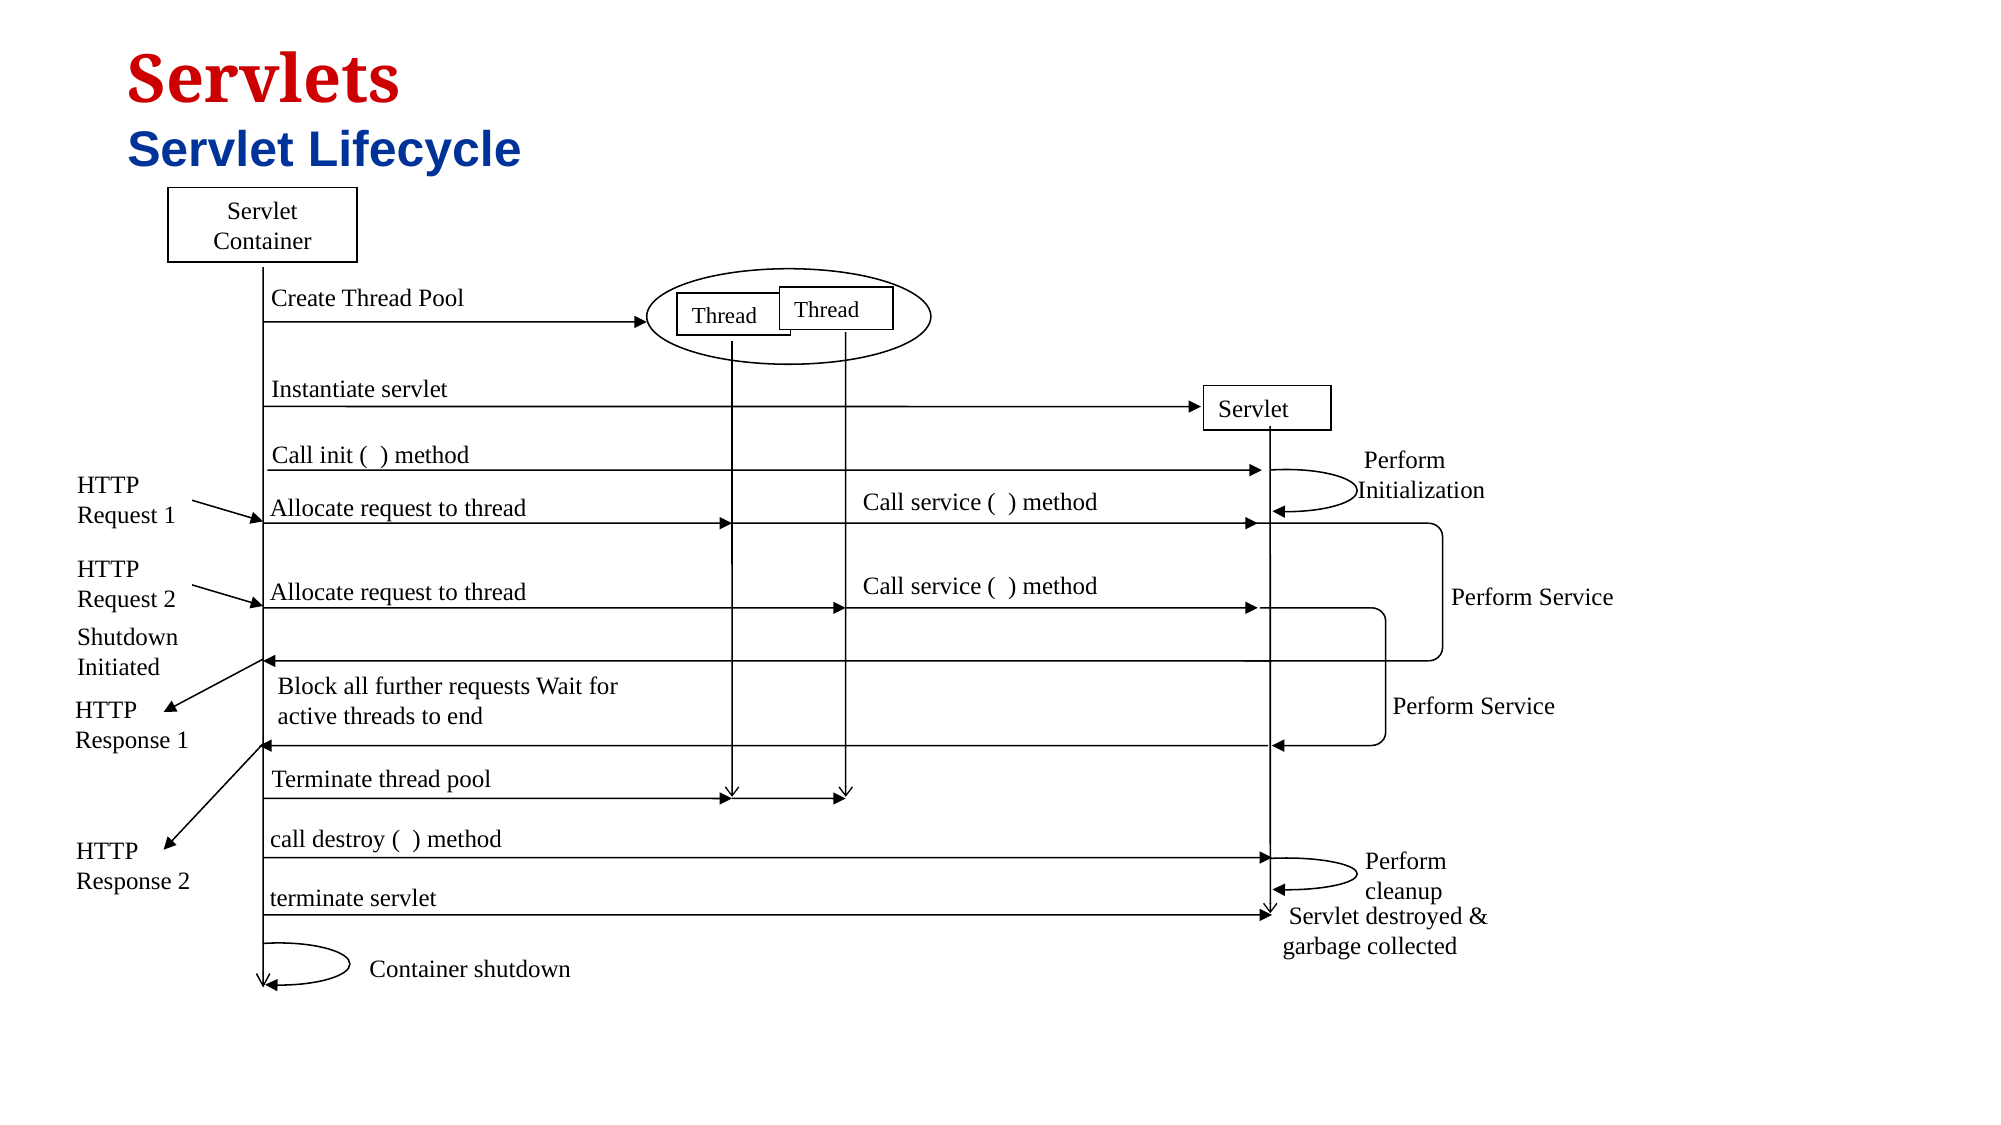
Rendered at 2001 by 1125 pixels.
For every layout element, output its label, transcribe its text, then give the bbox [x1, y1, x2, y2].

text_box Servlets Servlet Lifecycle [112, 12, 1388, 187]
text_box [49, 187, 1672, 991]
